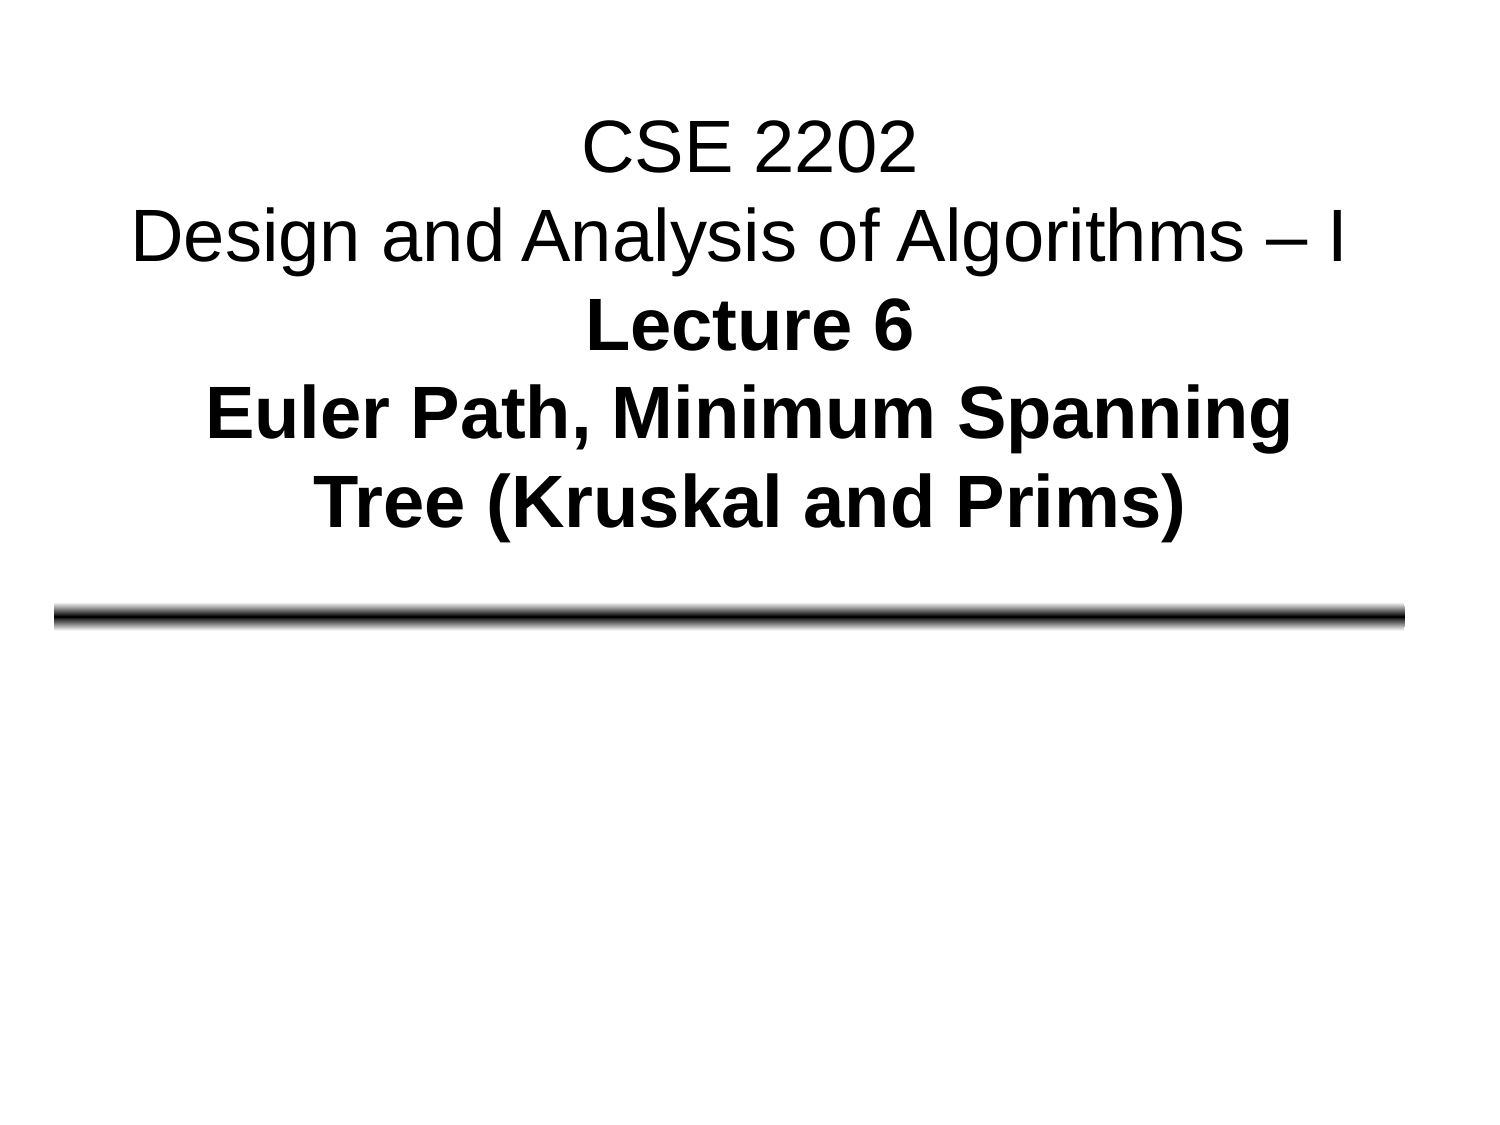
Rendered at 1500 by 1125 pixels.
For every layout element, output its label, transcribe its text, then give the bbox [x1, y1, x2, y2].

title CSE 2202 Design and Analysis of Algorithms – I Lecture 6 Euler Path, Minimum Spanning Tree (Kruskal and Prims) [112, 50, 1388, 591]
